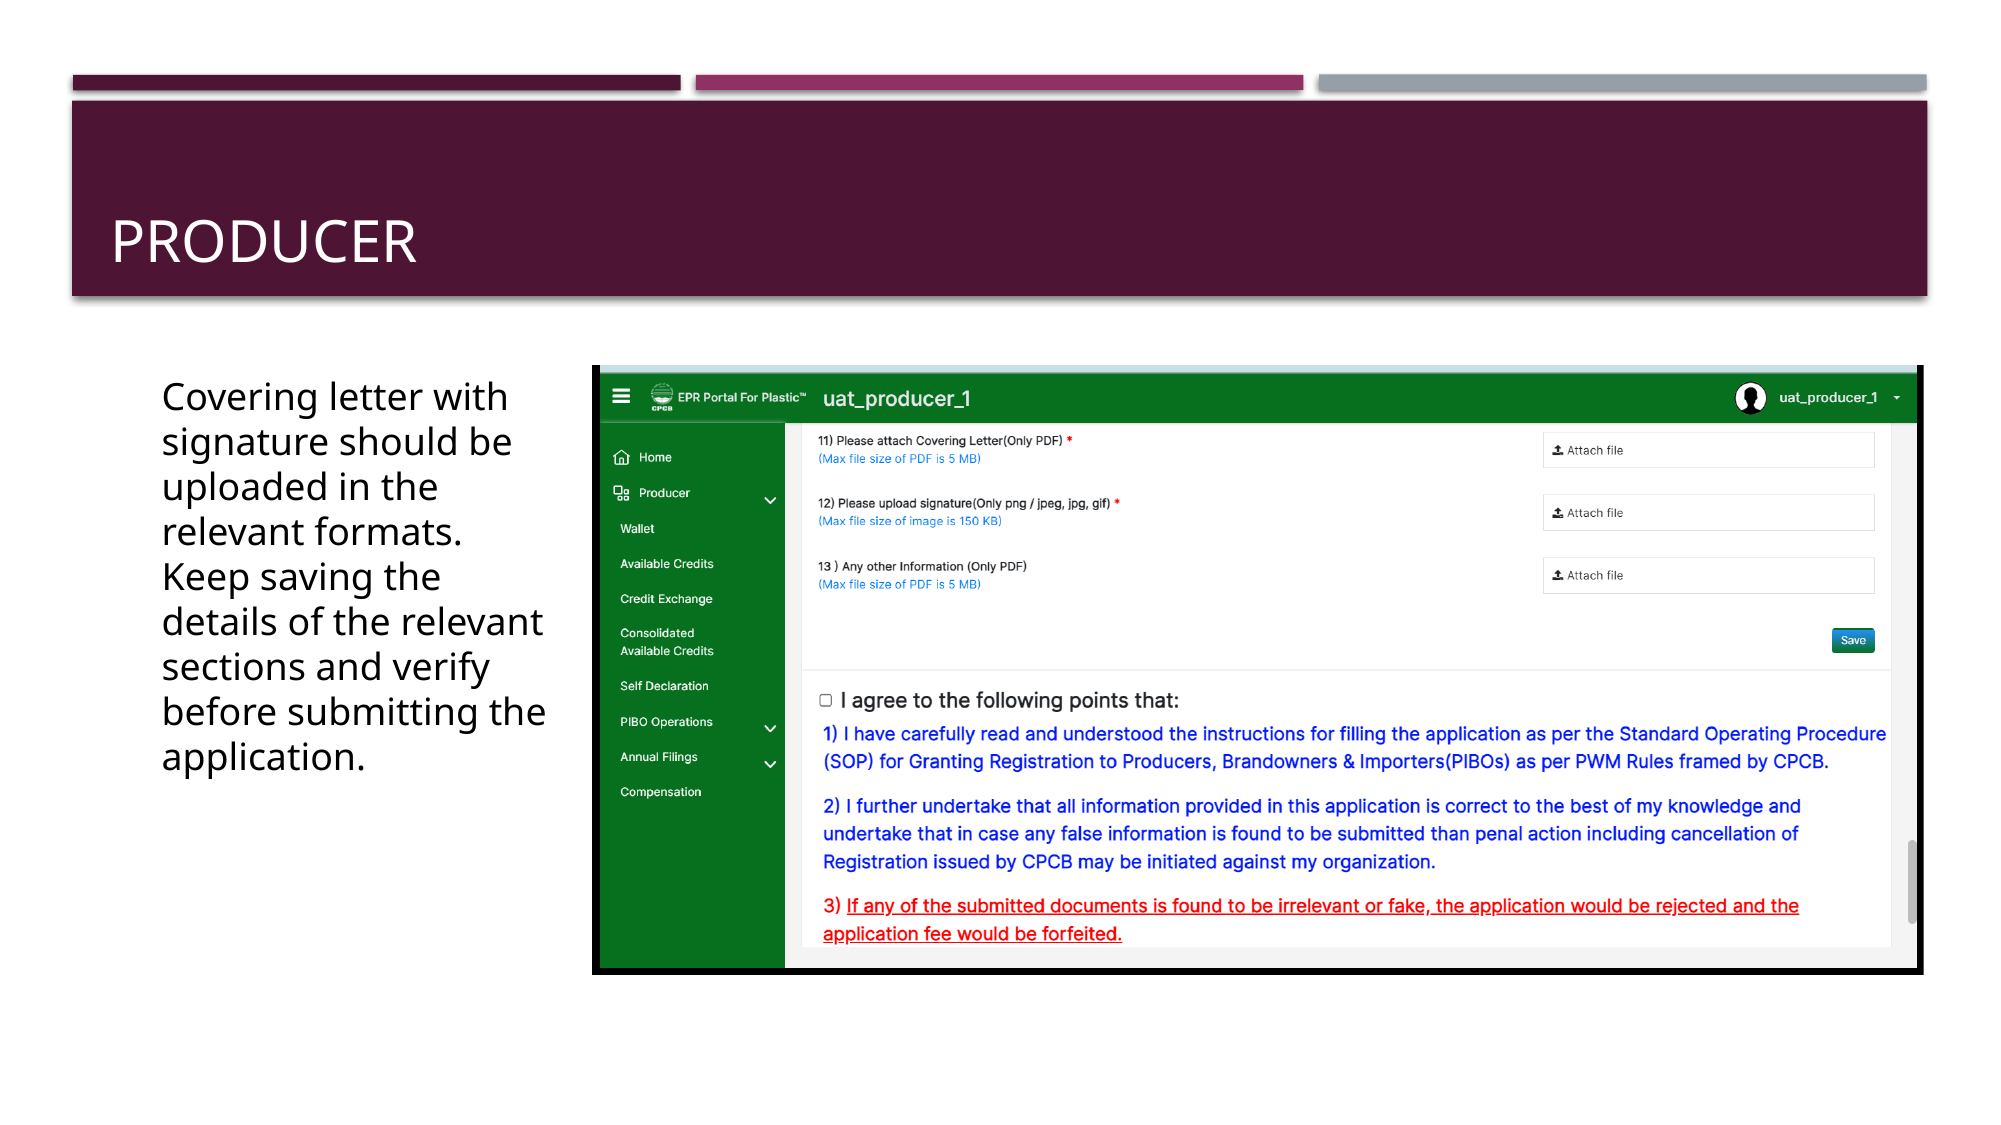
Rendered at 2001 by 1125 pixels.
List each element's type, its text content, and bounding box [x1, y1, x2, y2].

title producer [95, 115, 1905, 282]
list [591, 365, 1925, 975]
text_box Covering letter with signature should be uploaded in the relevant formats. Keep saving the details of the relevant sections and verify before submitting the application. [146, 365, 573, 786]
